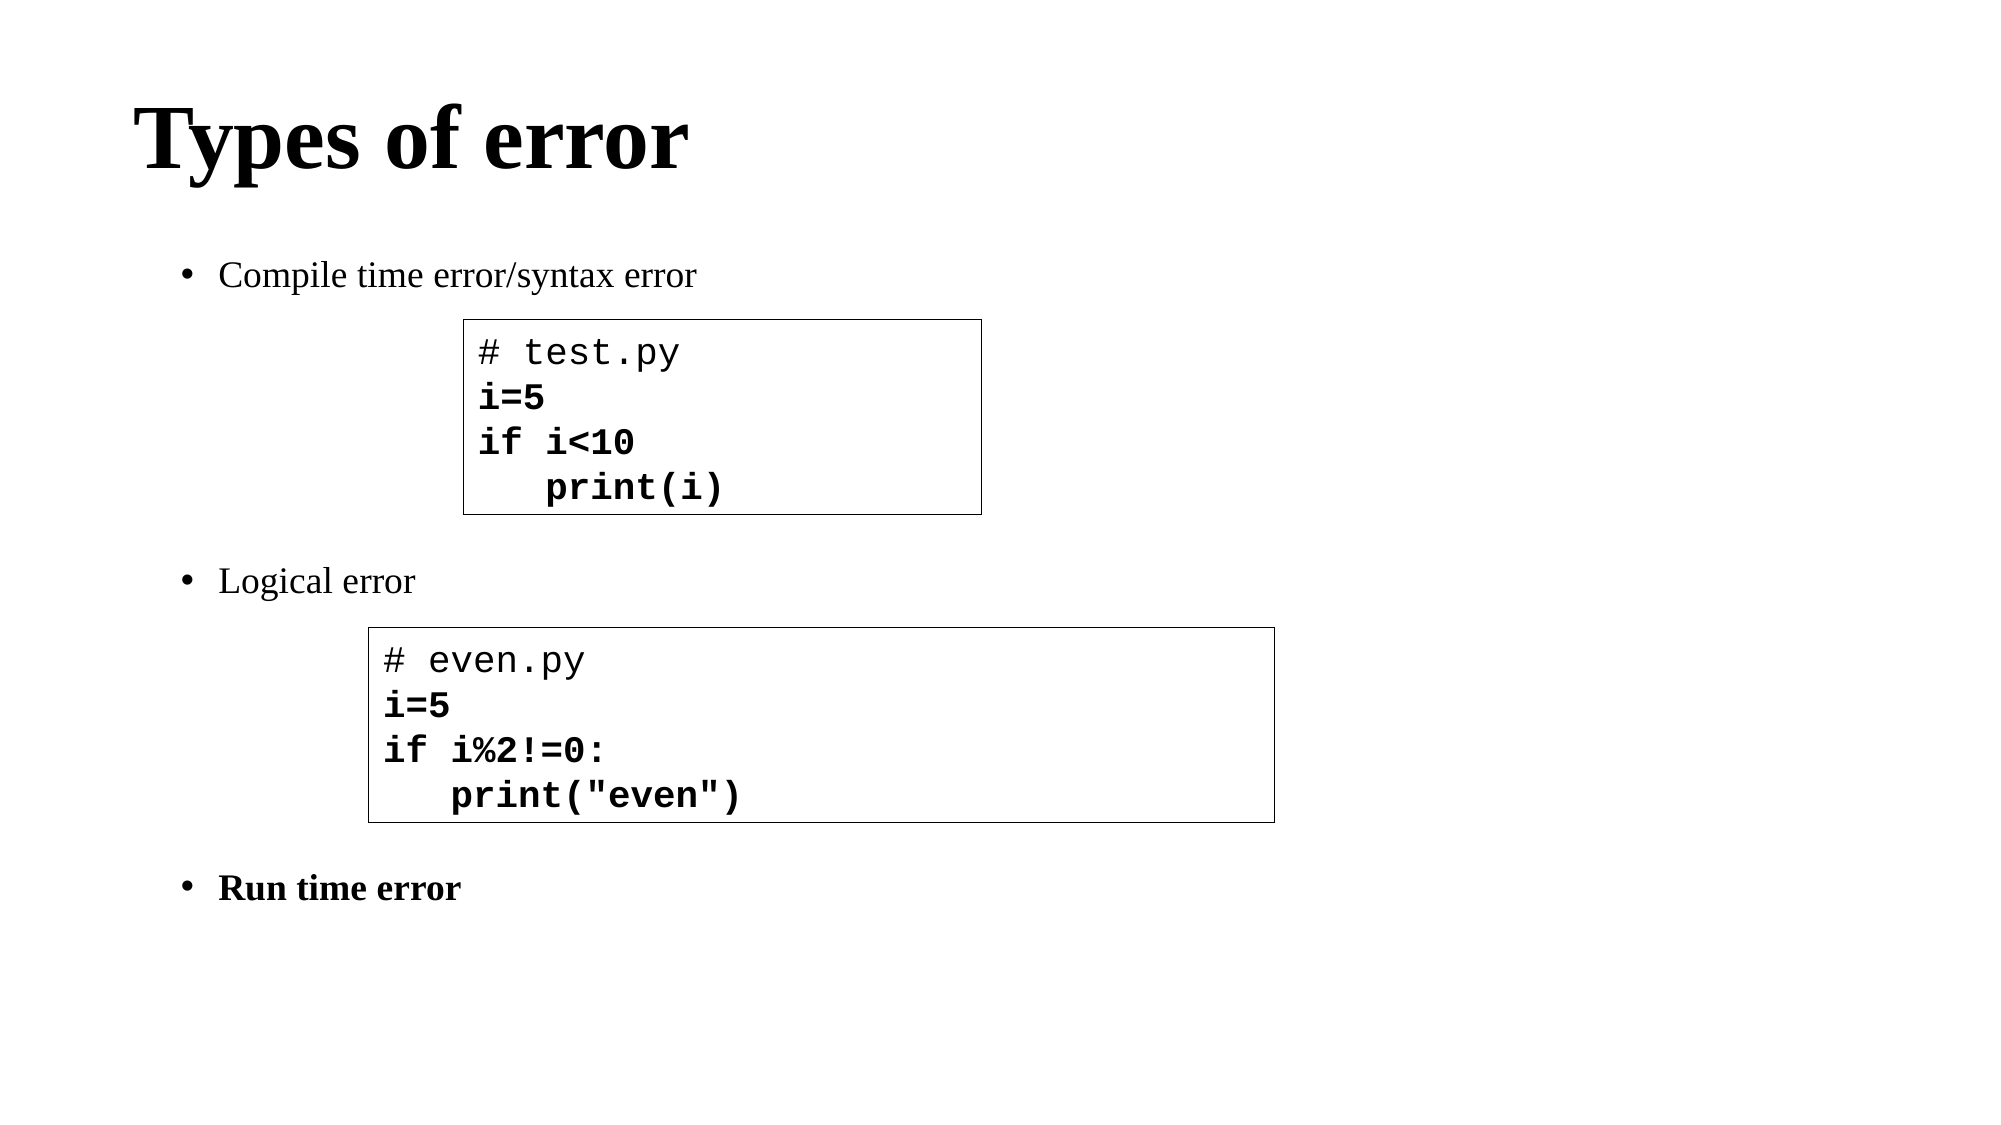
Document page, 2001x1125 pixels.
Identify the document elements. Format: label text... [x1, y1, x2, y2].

list Compile time error/syntax error Logical error Run time error [165, 247, 1891, 962]
title Types of error [118, 30, 1844, 248]
text_box # even.py i=5 if i%2!=0: print("even") [368, 627, 1275, 823]
text_box # test.py i=5 if i<10 print(i) [463, 319, 982, 515]
